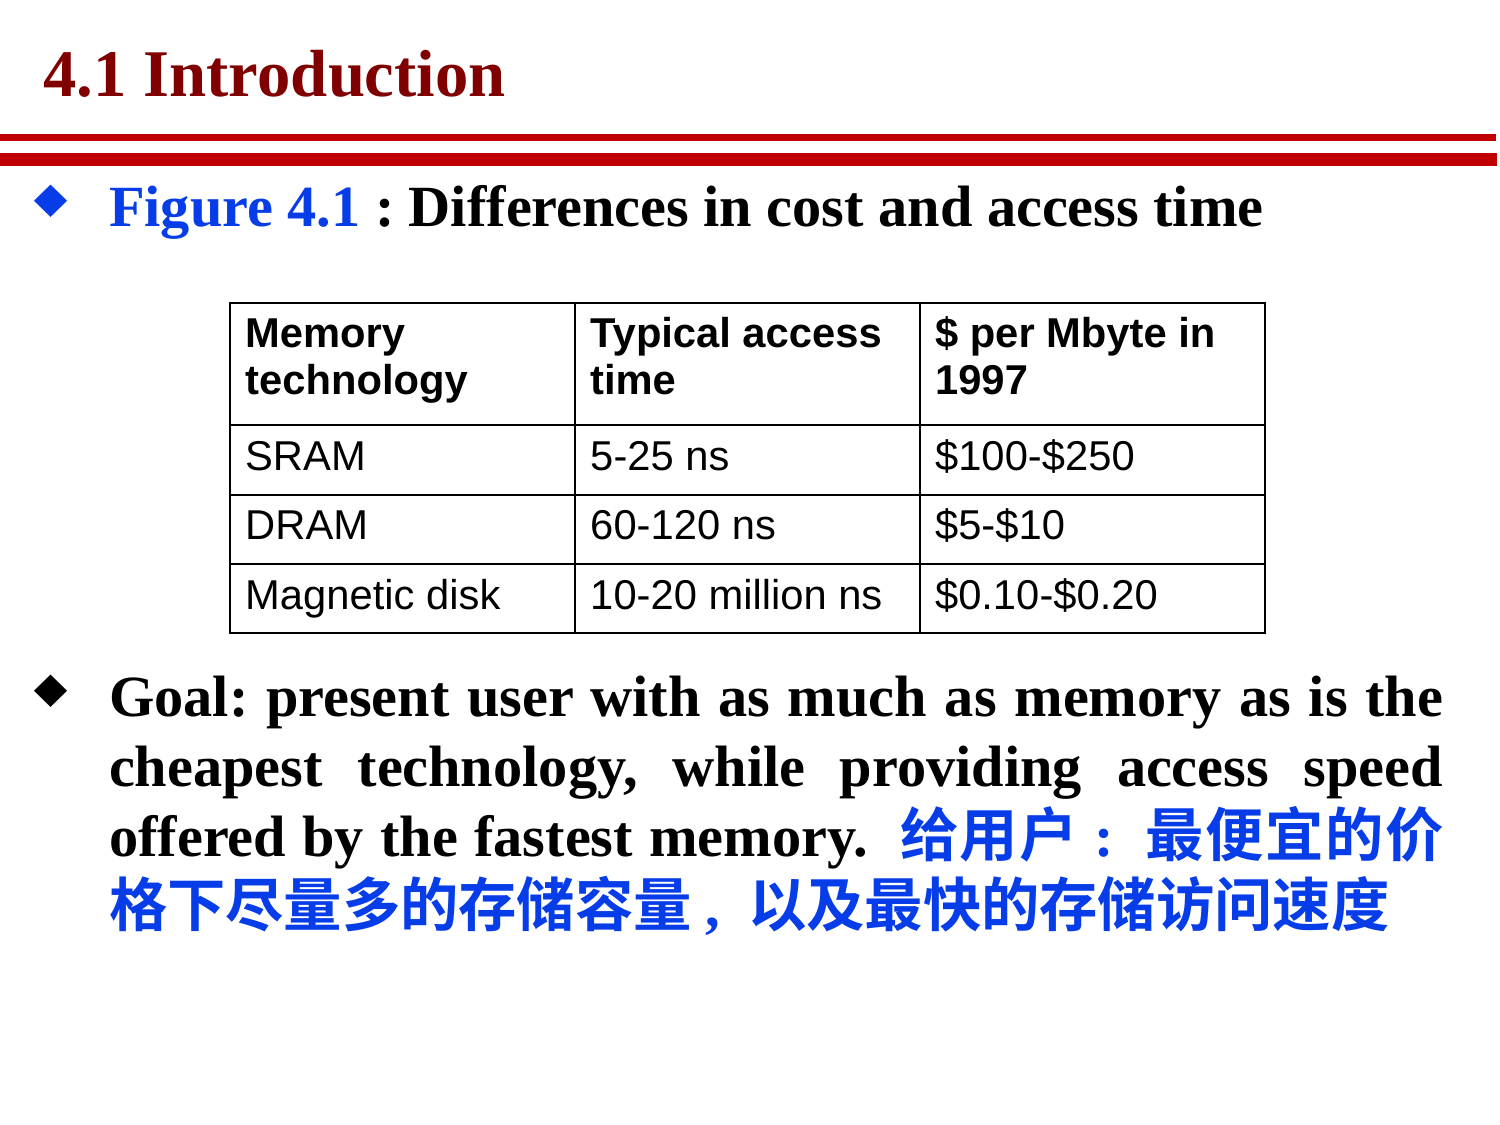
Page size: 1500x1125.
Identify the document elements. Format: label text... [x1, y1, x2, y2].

table_header Memory technology [231, 304, 574, 424]
table_cell Magnetic disk [231, 565, 574, 632]
table_cell $100-$250 [921, 426, 1264, 494]
table_header Typical access time [576, 304, 919, 424]
table_cell 10-20 million ns [576, 565, 919, 632]
text_box Figure 4.1 : Differences in cost and access time Goal: present user with as much as memory as is the cheapest technology, while providing access speed offered by the fastest memory. 给用户: 最便宜的价格下尽量多的存储容量, 以及最快的存储访问速度 [19, 169, 1459, 1028]
table_header $ per Mbyte in 1997 [921, 304, 1264, 424]
table_cell 60-120 ns [576, 496, 919, 563]
table_cell DRAM [231, 496, 574, 563]
table_cell SRAM [231, 426, 574, 494]
table_cell $5-$10 [921, 496, 1264, 563]
table_cell $0.10-$0.20 [921, 565, 1264, 632]
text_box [0, 137, 1498, 160]
table_cell 5-25 ns [576, 426, 919, 494]
title 4.1 Introduction [33, 36, 522, 116]
